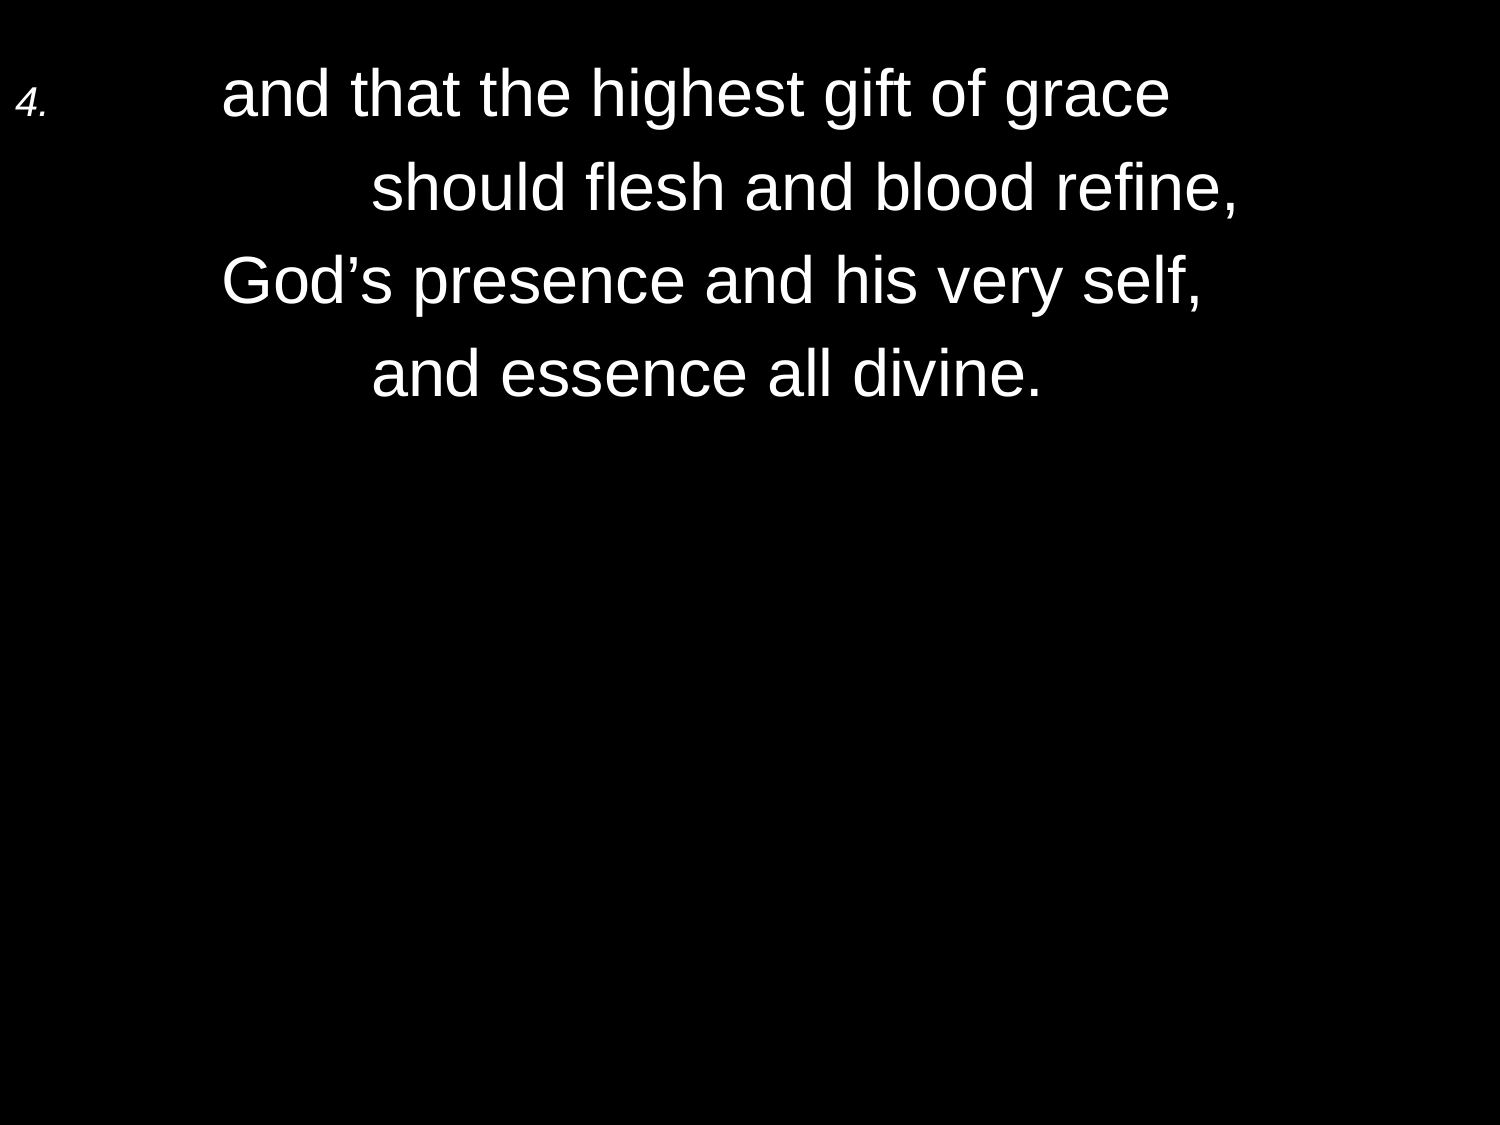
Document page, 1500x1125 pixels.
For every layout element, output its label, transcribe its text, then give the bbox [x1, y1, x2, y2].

list 4. and that the highest gift of grace should flesh and blood refine, God’s presence and his very self, and essence all divine. [0, 42, 1500, 1047]
